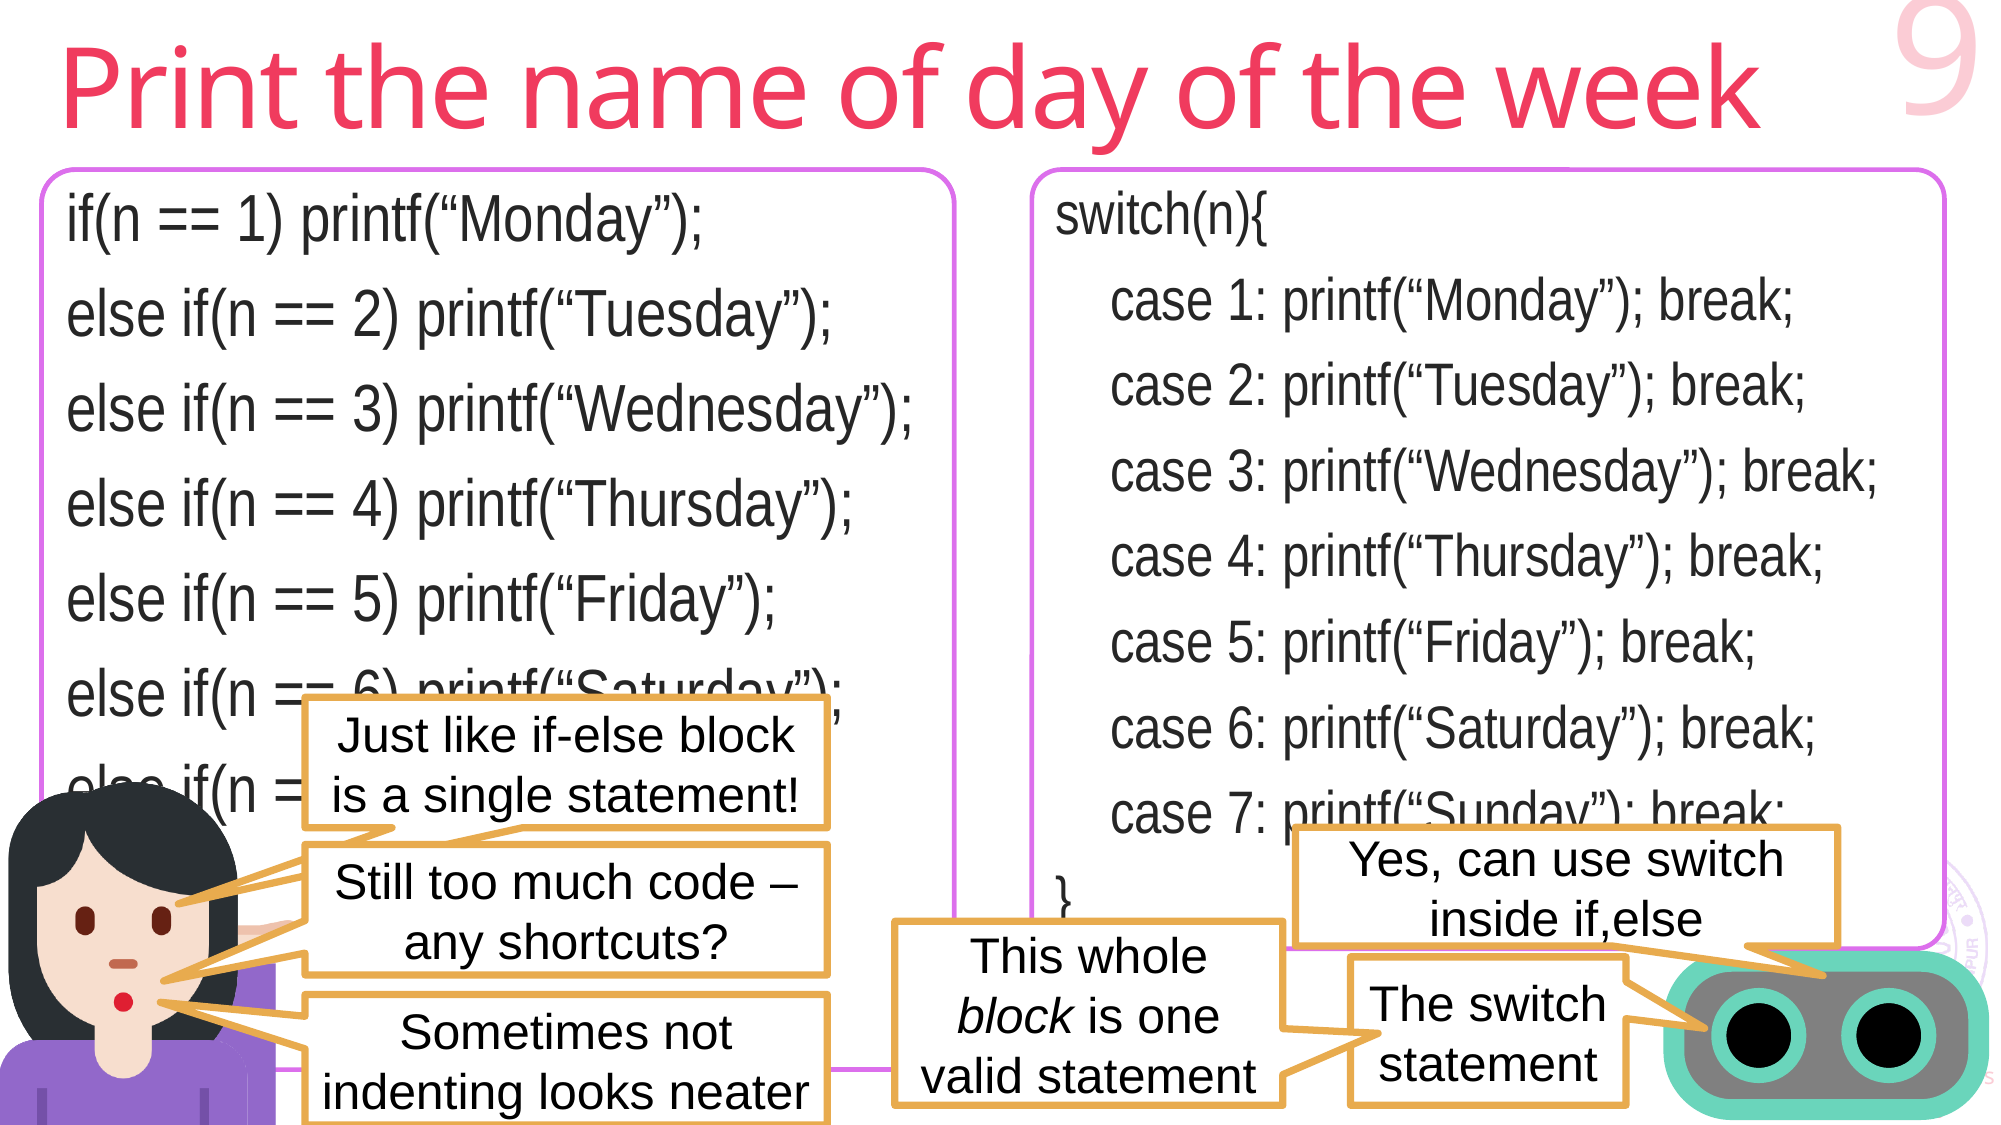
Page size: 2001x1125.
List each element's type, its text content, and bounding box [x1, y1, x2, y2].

text_box This whole block is one valid statement [893, 920, 1380, 1107]
text_box if(n == 1) printf(“Monday”); else if(n == 2) printf(“Tuesday”); else if(n == 3) printf(“Wednesday”); else if(n == 4) printf(“Thursday”); else if(n == 5) printf(“Friday”); else if(n == 6) printf(“Saturday”); else if(n == 7) printf(“Sunday”); [41, 169, 955, 1070]
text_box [1673, 961, 1979, 1110]
text_box Still too much code – any shortcuts? [343, 843, 829, 976]
title Print the name of day of the week [41, 5, 1945, 183]
text_box Sometimes not indenting looks neater [343, 993, 829, 1125]
picture [0, 782, 343, 1125]
text_box The switch statement [1349, 955, 1673, 1107]
text_box Yes, can use switch inside if,else [1294, 826, 1839, 961]
text_box switch(n){ case 1: printf(“Monday”); break; case 2: printf(“Tuesday”); break; case 3: printf(“Wednesday”); break; case 4: printf(“Thursday”); break; case 5: printf(“Friday”); break; case 6: printf(“Saturday”); break; case 7: printf(“Sunday”); break; } [1031, 169, 1945, 949]
text_box Just like if-else block is a single statement! [303, 696, 829, 843]
slide_number 9 [1520, 6, 2000, 183]
